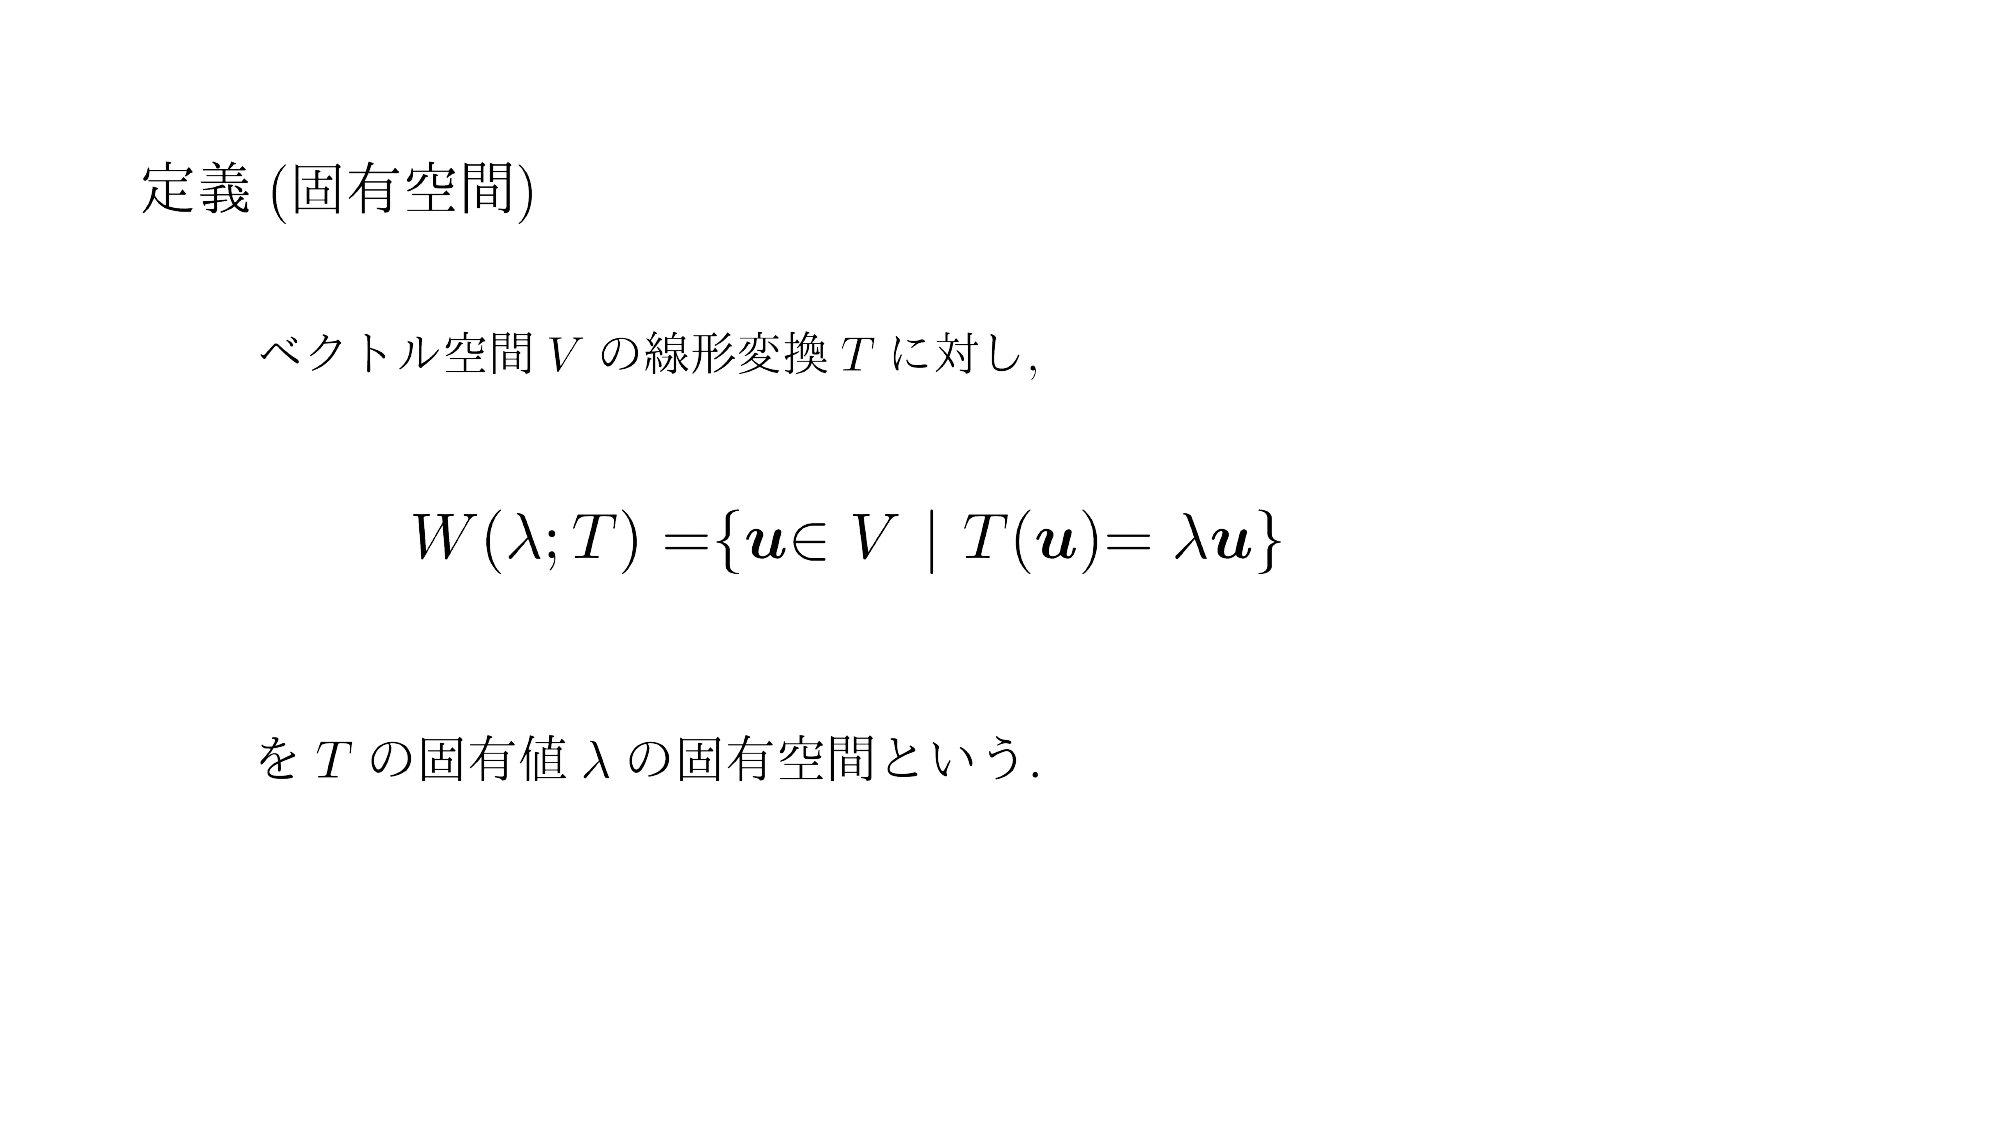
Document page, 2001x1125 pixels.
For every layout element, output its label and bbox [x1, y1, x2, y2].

picture [412, 509, 1281, 574]
picture [142, 161, 532, 224]
picture [260, 331, 1036, 380]
picture [260, 735, 1038, 781]
